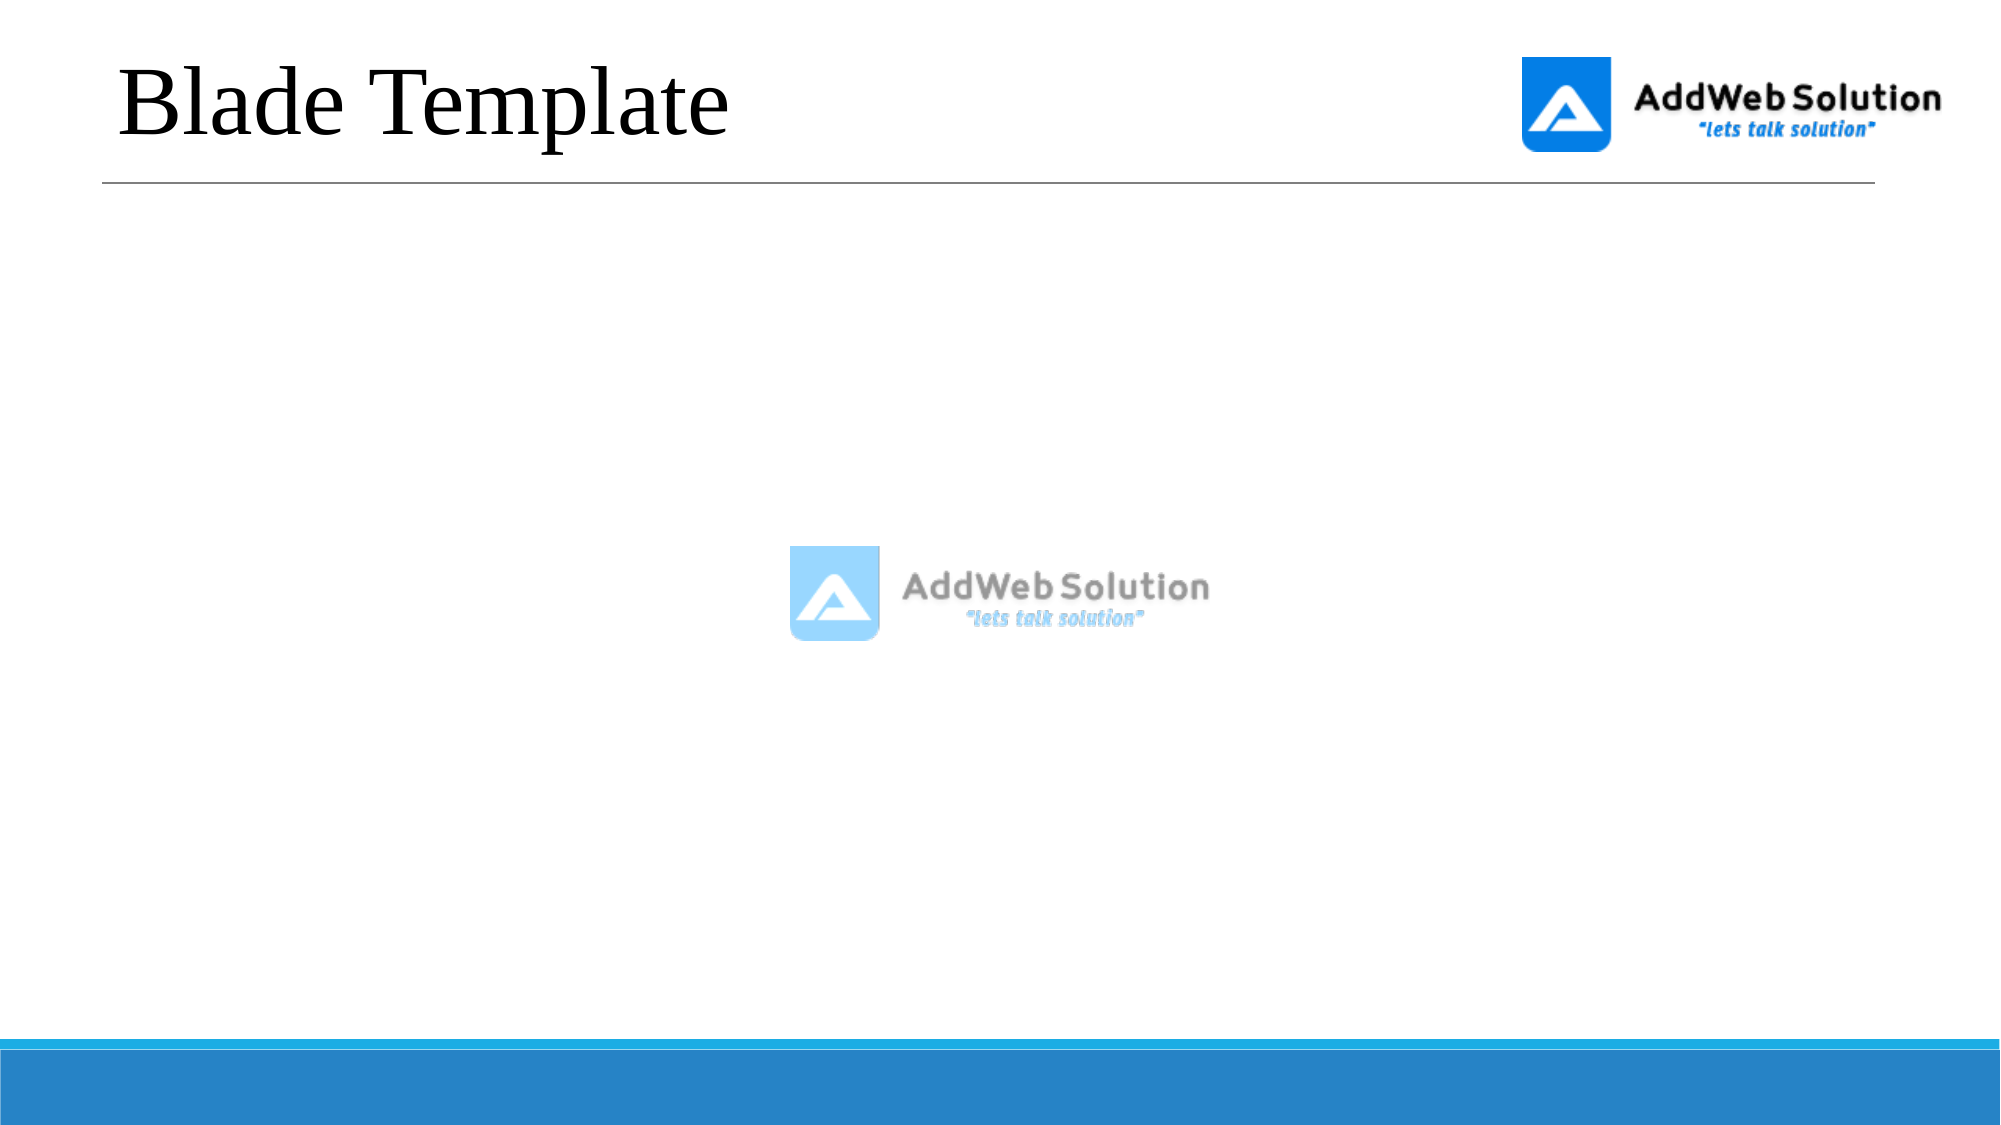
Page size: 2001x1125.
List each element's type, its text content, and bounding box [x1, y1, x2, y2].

title Blade Template [102, 47, 1875, 163]
picture [1875, 57, 1942, 152]
picture [790, 546, 1210, 641]
